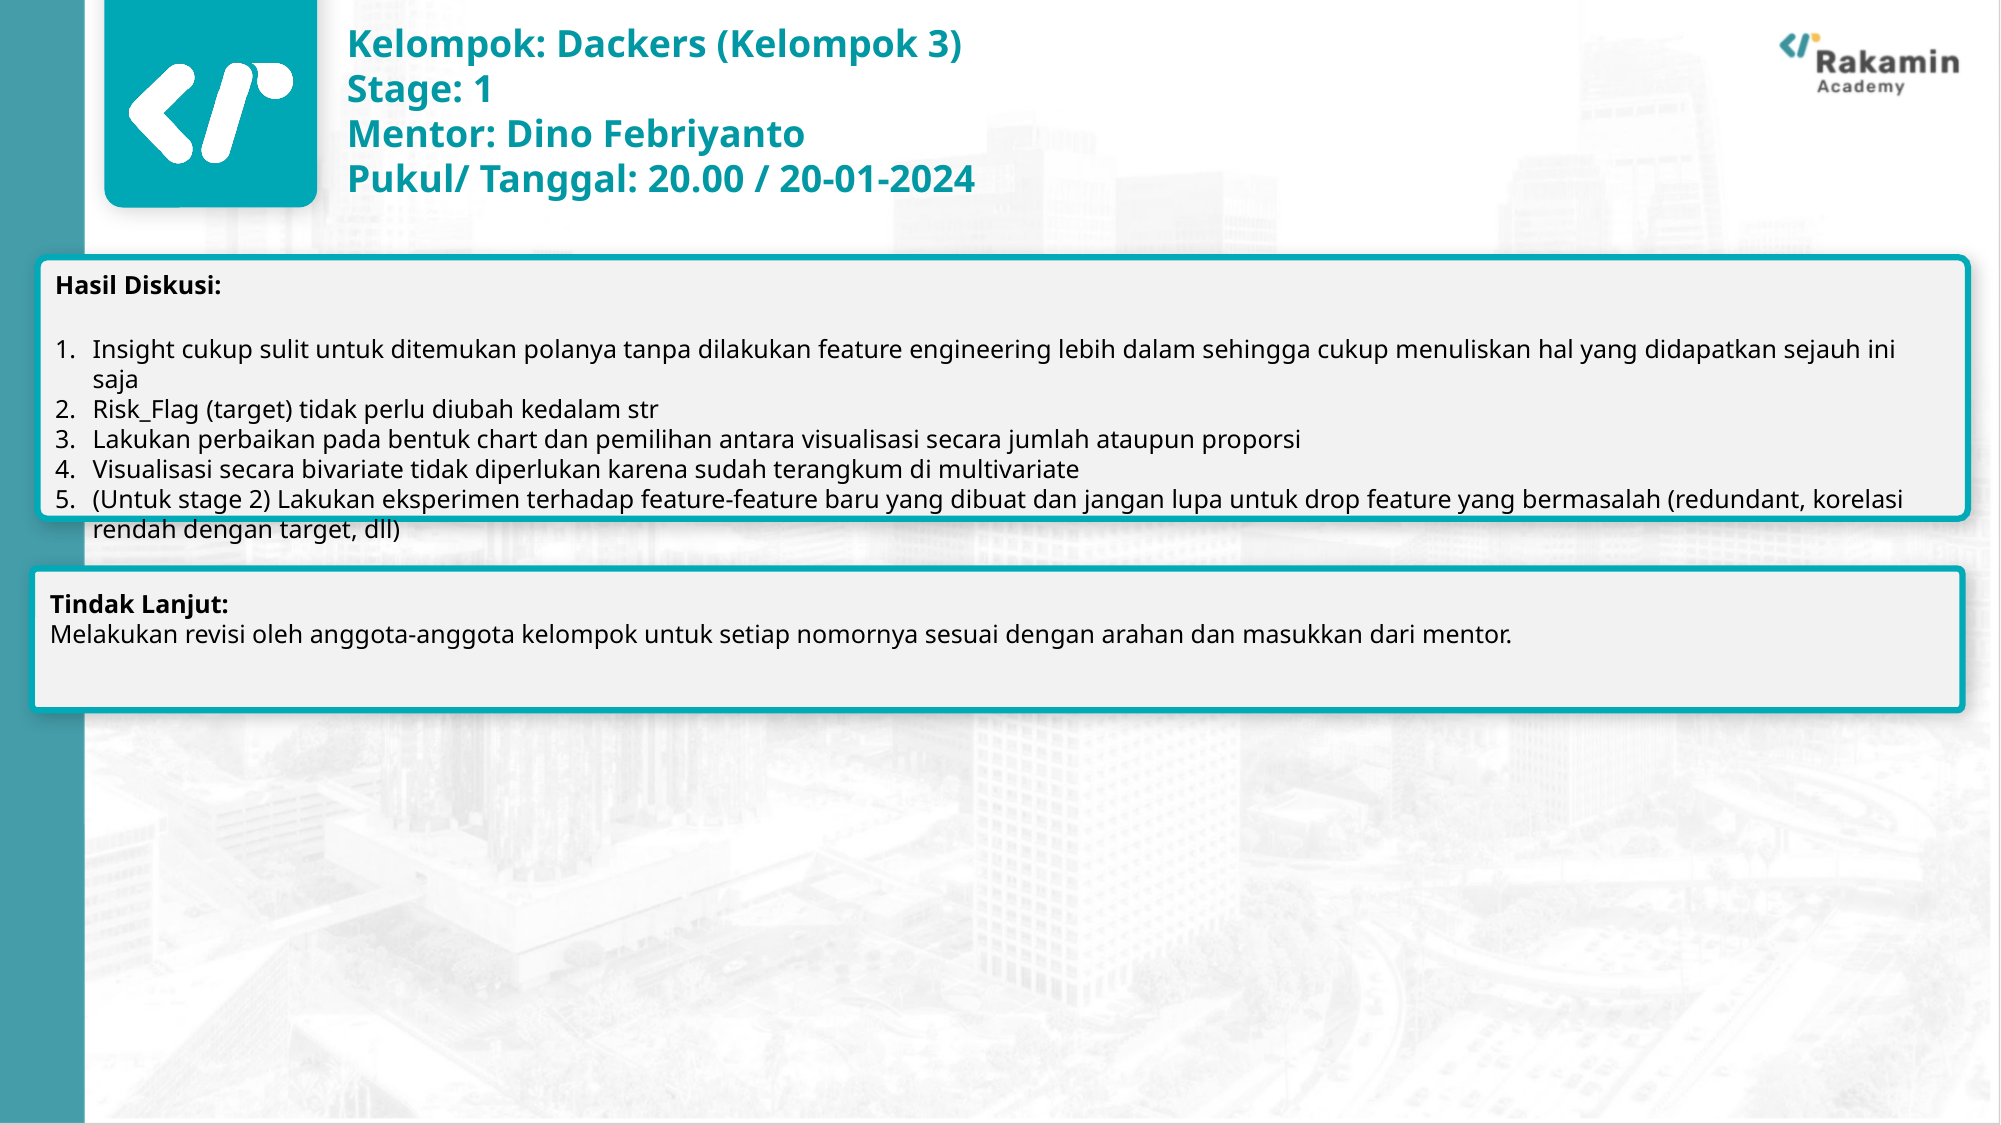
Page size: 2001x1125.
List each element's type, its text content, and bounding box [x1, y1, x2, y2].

text_box Kelompok: Dackers (Kelompok 3) Stage: 1 Mentor: Dino Febriyanto Pukul/ Tanggal: 20.00 / 20-01-2024 [331, 12, 1963, 215]
text_box [37, 260, 1968, 519]
text_box Tindak Lanjut: Melakukan revisi oleh anggota-anggota kelompok untuk setiap nomornya sesuai dengan arahan dan masukkan dari mentor. [34, 576, 1960, 719]
text_box [31, 568, 1963, 710]
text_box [96, 0, 325, 208]
picture [0, 0, 2001, 1125]
text_box Hasil Diskusi: Insight cukup sulit untuk ditemukan polanya tanpa dilakukan feature engineering lebih dalam sehingga cukup menuliskan hal yang didapatkan sejauh ini saja Risk_Flag (target) tidak perlu diubah kedalam str Lakukan perbaikan pada bentuk chart dan pemilihan antara visualisasi secara jumlah ataupun proporsi Visualisasi secara bivariate tidak diperlukan karena sudah terangkum di multivariate (Untuk stage 2) Lakukan eksperimen terhadap feature-feature baru yang dibuat dan jangan lupa untuk drop feature yang bermasalah (redundant, korelasi rendah dengan target, dll) [40, 257, 1966, 511]
